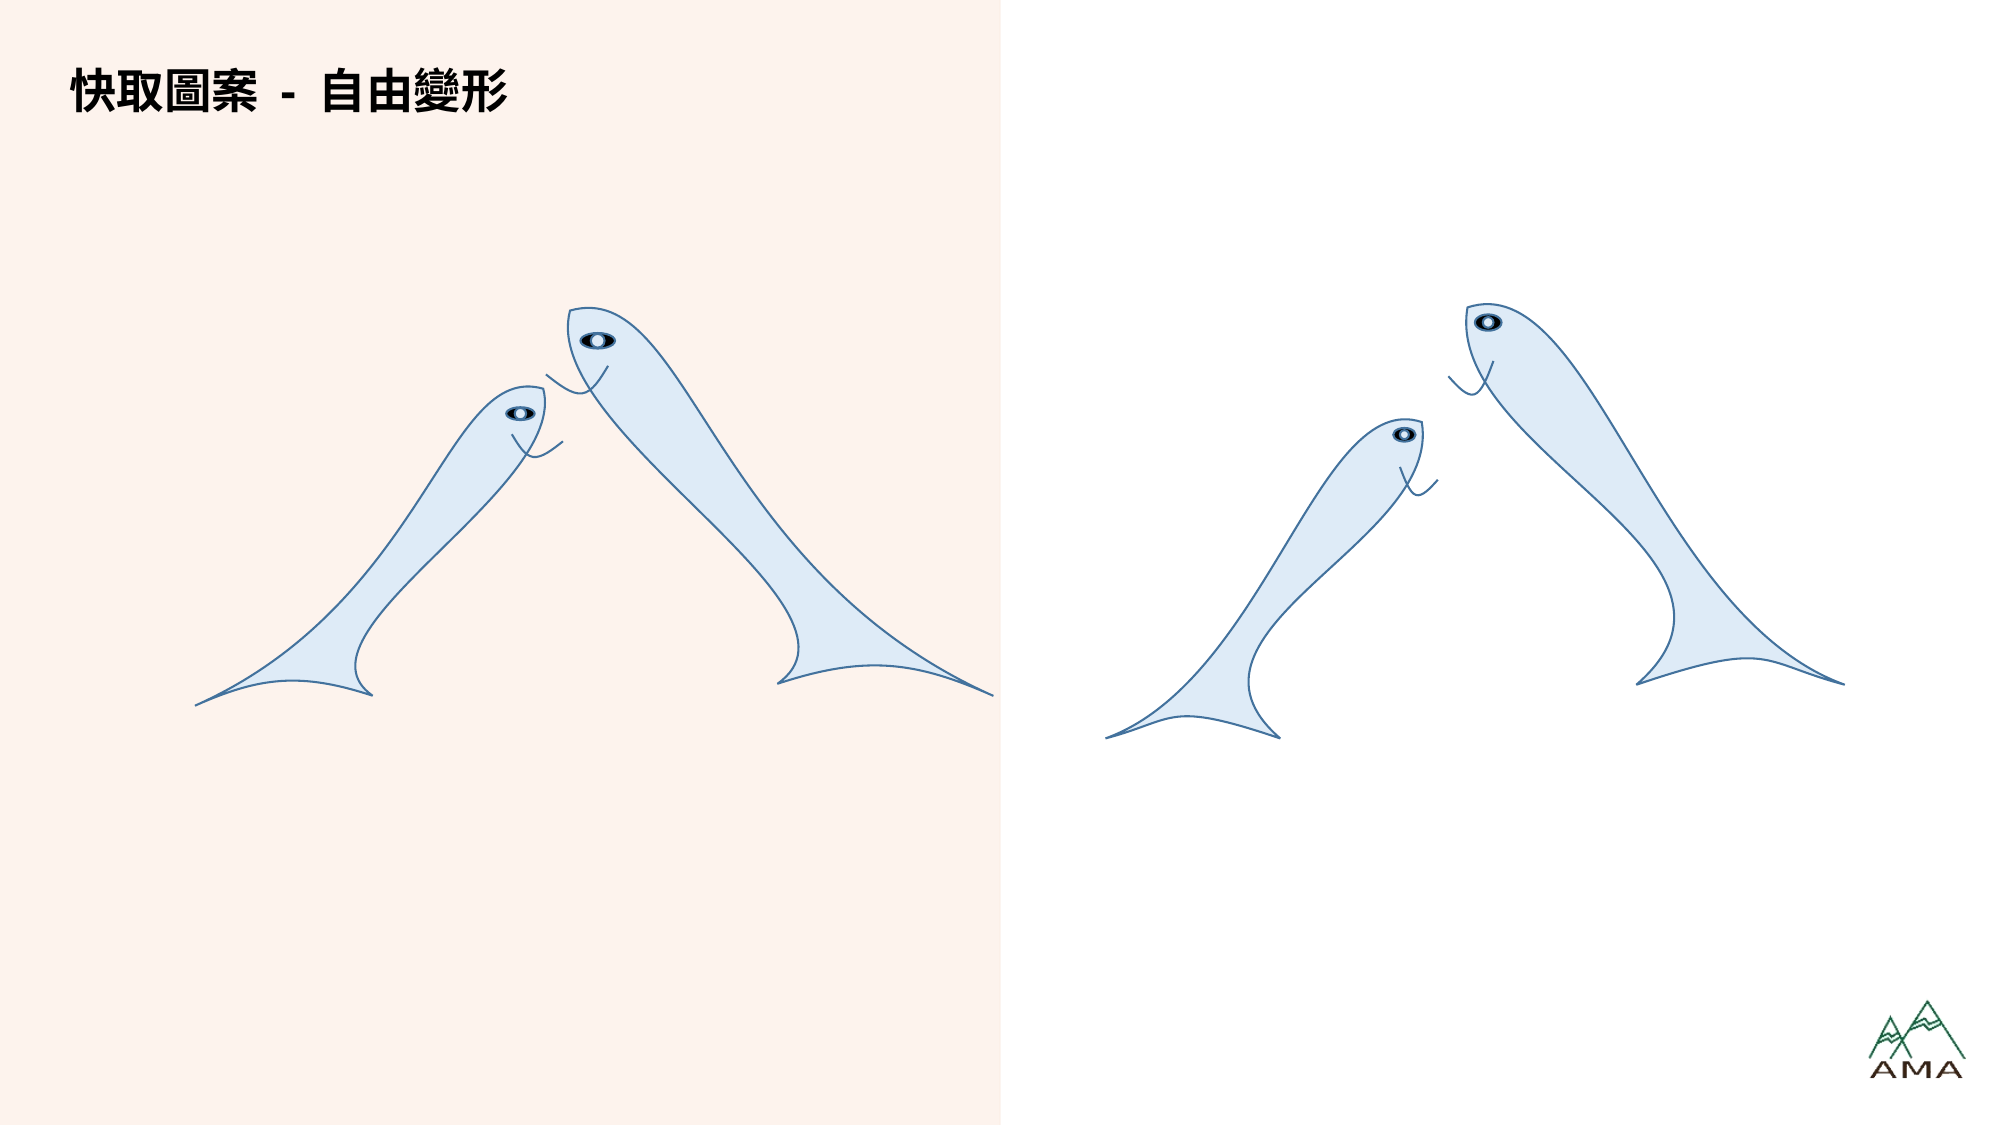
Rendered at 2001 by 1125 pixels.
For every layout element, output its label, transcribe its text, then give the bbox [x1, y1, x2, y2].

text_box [545, 307, 994, 696]
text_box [194, 386, 564, 706]
picture [1857, 987, 1974, 1092]
title 快取圖案 - 自由變形 [54, 59, 947, 127]
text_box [1105, 419, 1438, 739]
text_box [1448, 304, 1845, 685]
